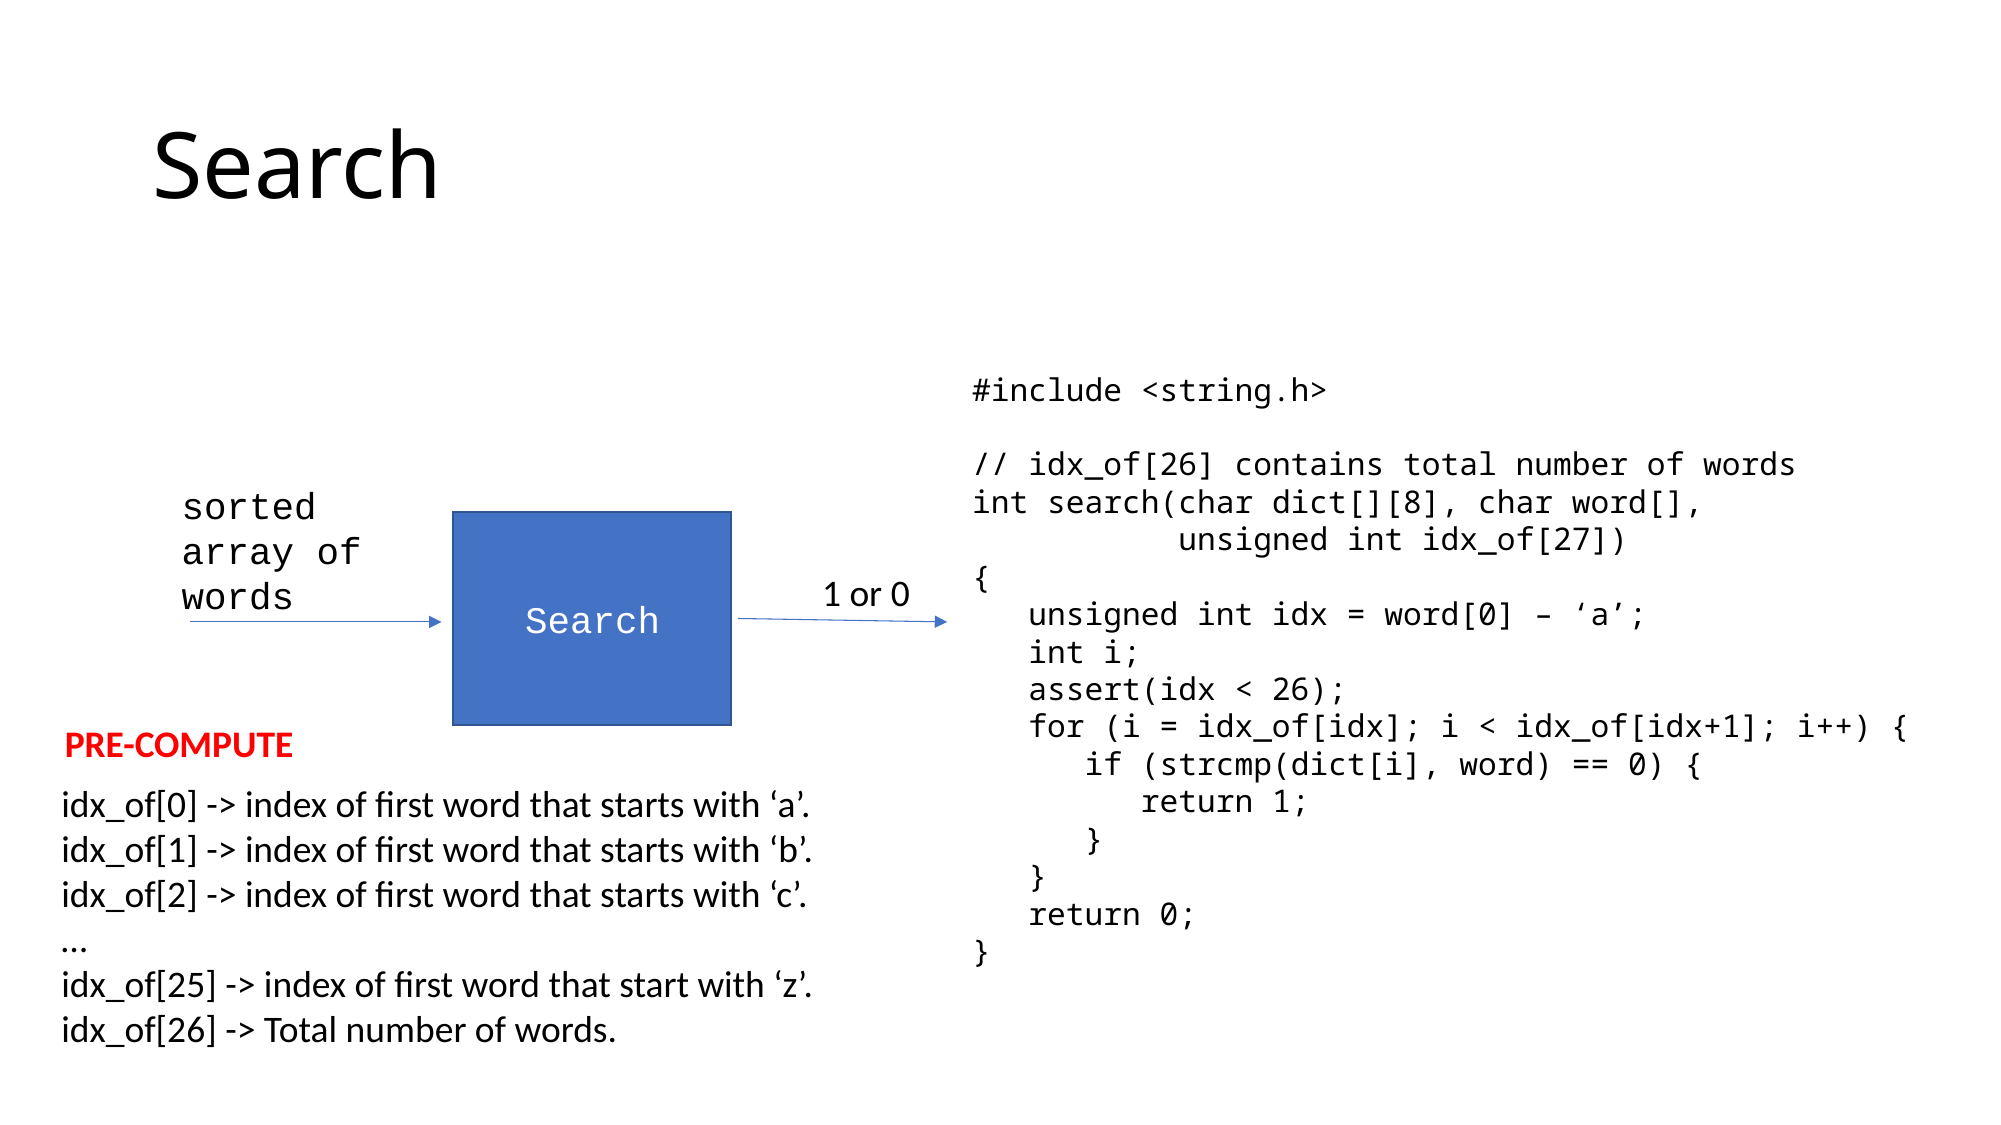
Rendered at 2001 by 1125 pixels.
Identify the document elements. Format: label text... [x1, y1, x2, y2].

text_box idx_of[0] -> index of first word that starts with ‘a’. idx_of[1] -> index of first word that starts with ‘b’. idx_of[2] -> index of first word that starts with ‘c’. … idx_of[25] -> index of first word that start with ‘z’. idx_of[26] -> Total number of words. [46, 772, 904, 1058]
text_box Search [452, 511, 732, 726]
text_box #include <string.h> // idx_of[26] contains total number of words int search(char dict[][8], char word[], unsigned int idx_of[27]) { unsigned int idx = word[0] – ‘a’; int i; assert(idx < 26); for (i = idx_of[idx]; i < idx_of[idx+1]; i++) { if (strcmp(dict[i], word) == 0) { return 1; } } return 0; } [957, 362, 1942, 977]
title Search [137, 59, 1863, 278]
text_box sorted array of words [166, 475, 445, 625]
text_box PRE-COMPUTE [50, 712, 381, 773]
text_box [738, 618, 948, 622]
text_box 1 or 0 [807, 561, 957, 621]
